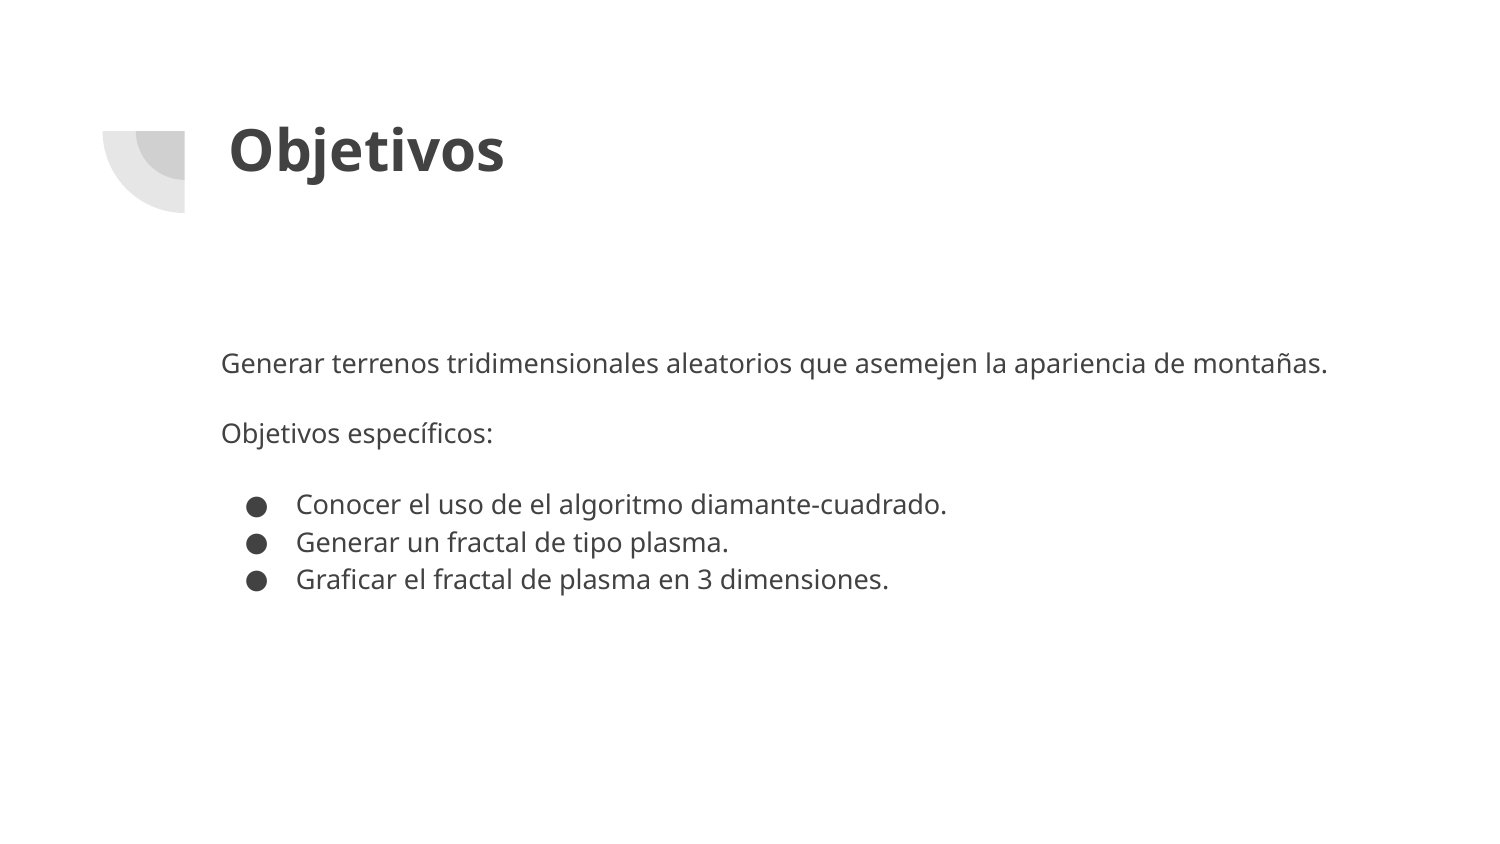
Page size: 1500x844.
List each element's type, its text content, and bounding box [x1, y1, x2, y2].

list Generar terrenos tridimensionales aleatorios que asemejen la apariencia de montañas. Objetivos específicos: Conocer el uso de el algoritmo diamante-cuadrado. Generar un fractal de tipo plasma. Graficar el fractal de plasma en 3 dimensiones. [205, 326, 1359, 744]
title Objetivos [213, 98, 1368, 263]
